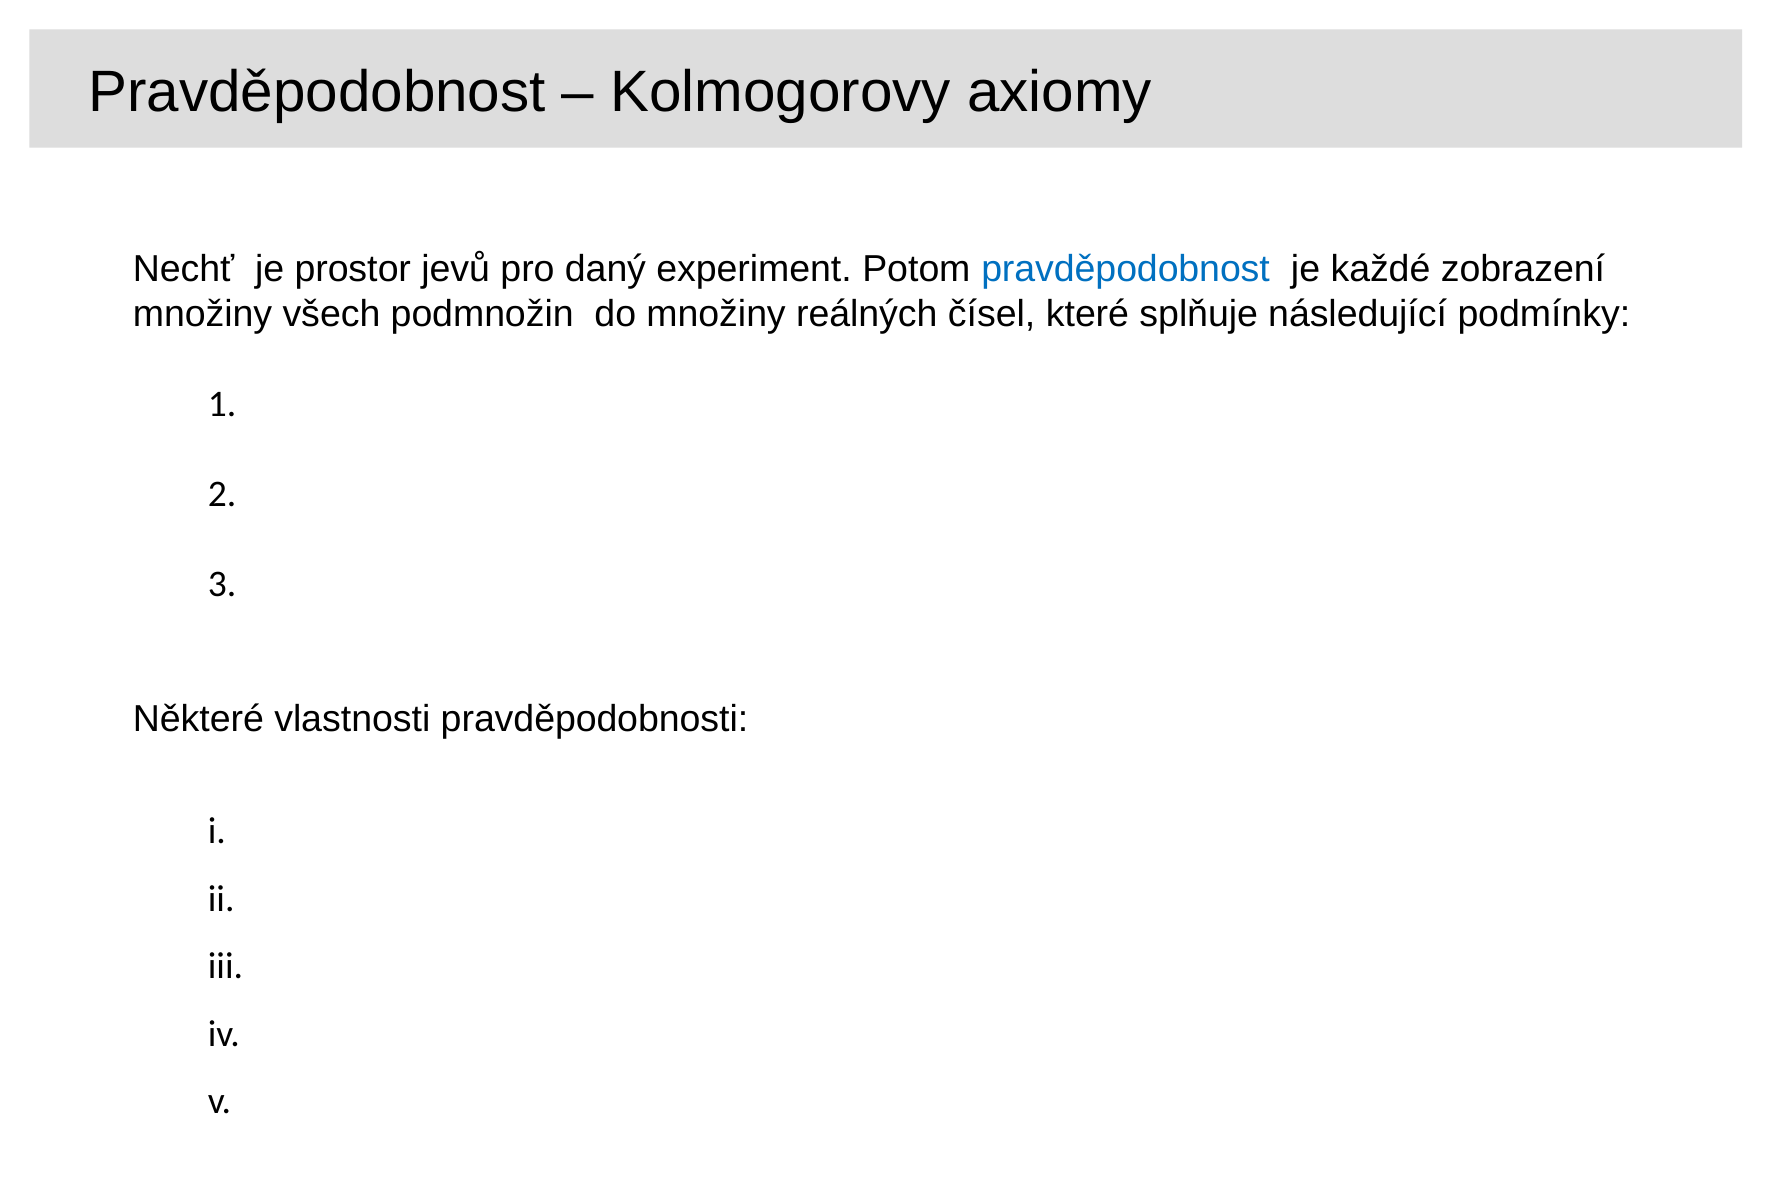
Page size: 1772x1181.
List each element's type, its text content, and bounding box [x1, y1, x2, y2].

text_box Pravděpodobnost – Kolmogorovy axiomy [29, 29, 1743, 148]
